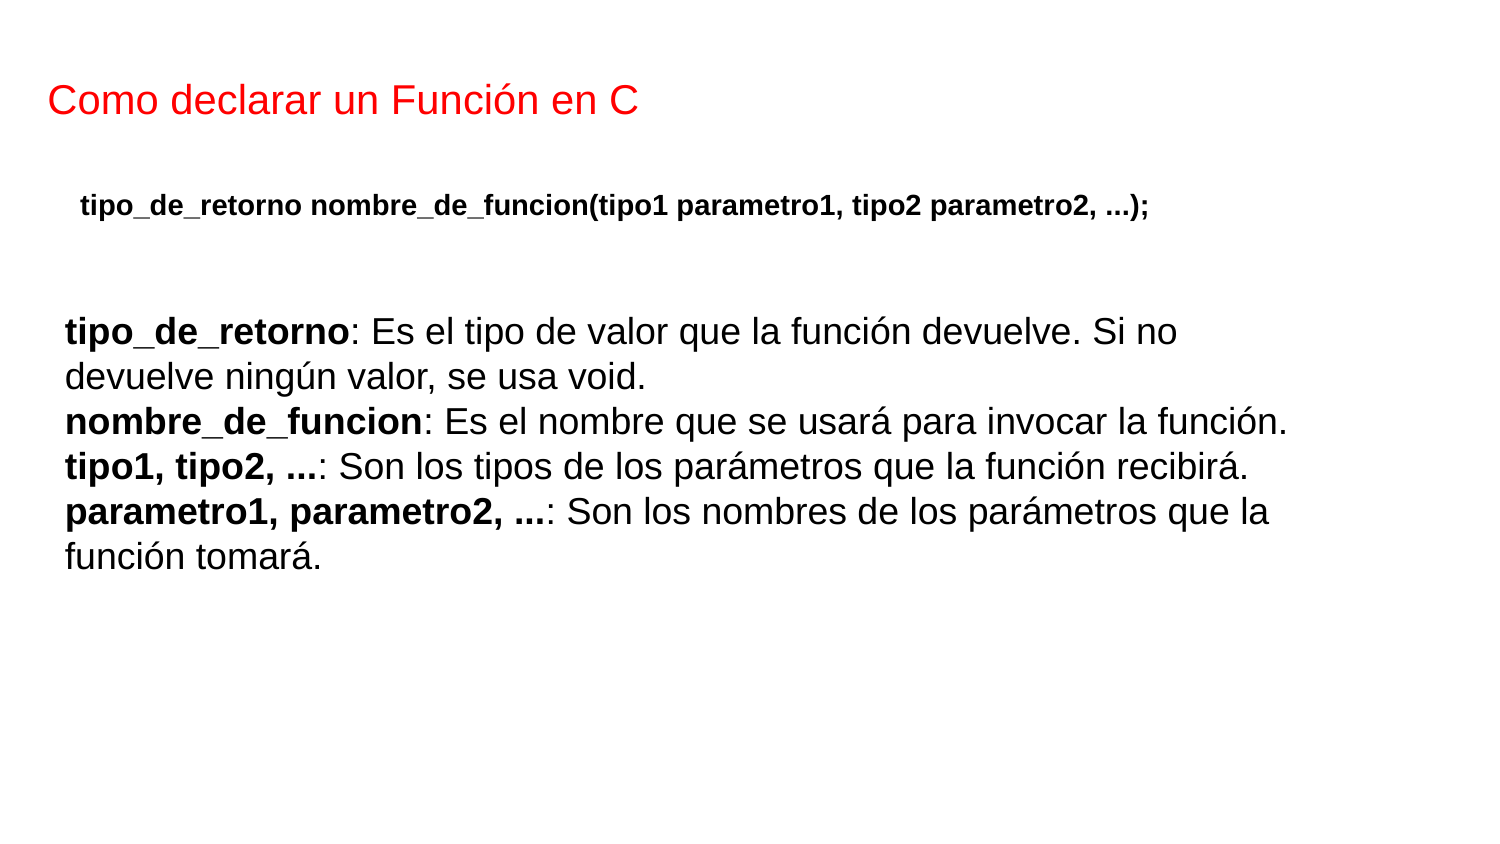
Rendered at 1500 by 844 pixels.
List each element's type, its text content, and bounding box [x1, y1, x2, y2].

text_box [44, 191, 1435, 276]
text_box tipo_de_retorno nombre_de_funcion(tipo1 parametro1, tipo2 parametro2, ...); [65, 179, 1297, 229]
text_box Como declarar un Función en C [32, 65, 1194, 131]
text_box tipo_de_retorno: Es el tipo de valor que la función devuelve. Si no devuelve ningún valor, se usa void. nombre_de_funcion: Es el nombre que se usará para invocar la función. tipo1, tipo2, ...: Son los tipos de los parámetros que la función recibirá. parametro1, parametro2, ...: Son los nombres de los parámetros que la función tomará. [49, 299, 1337, 620]
